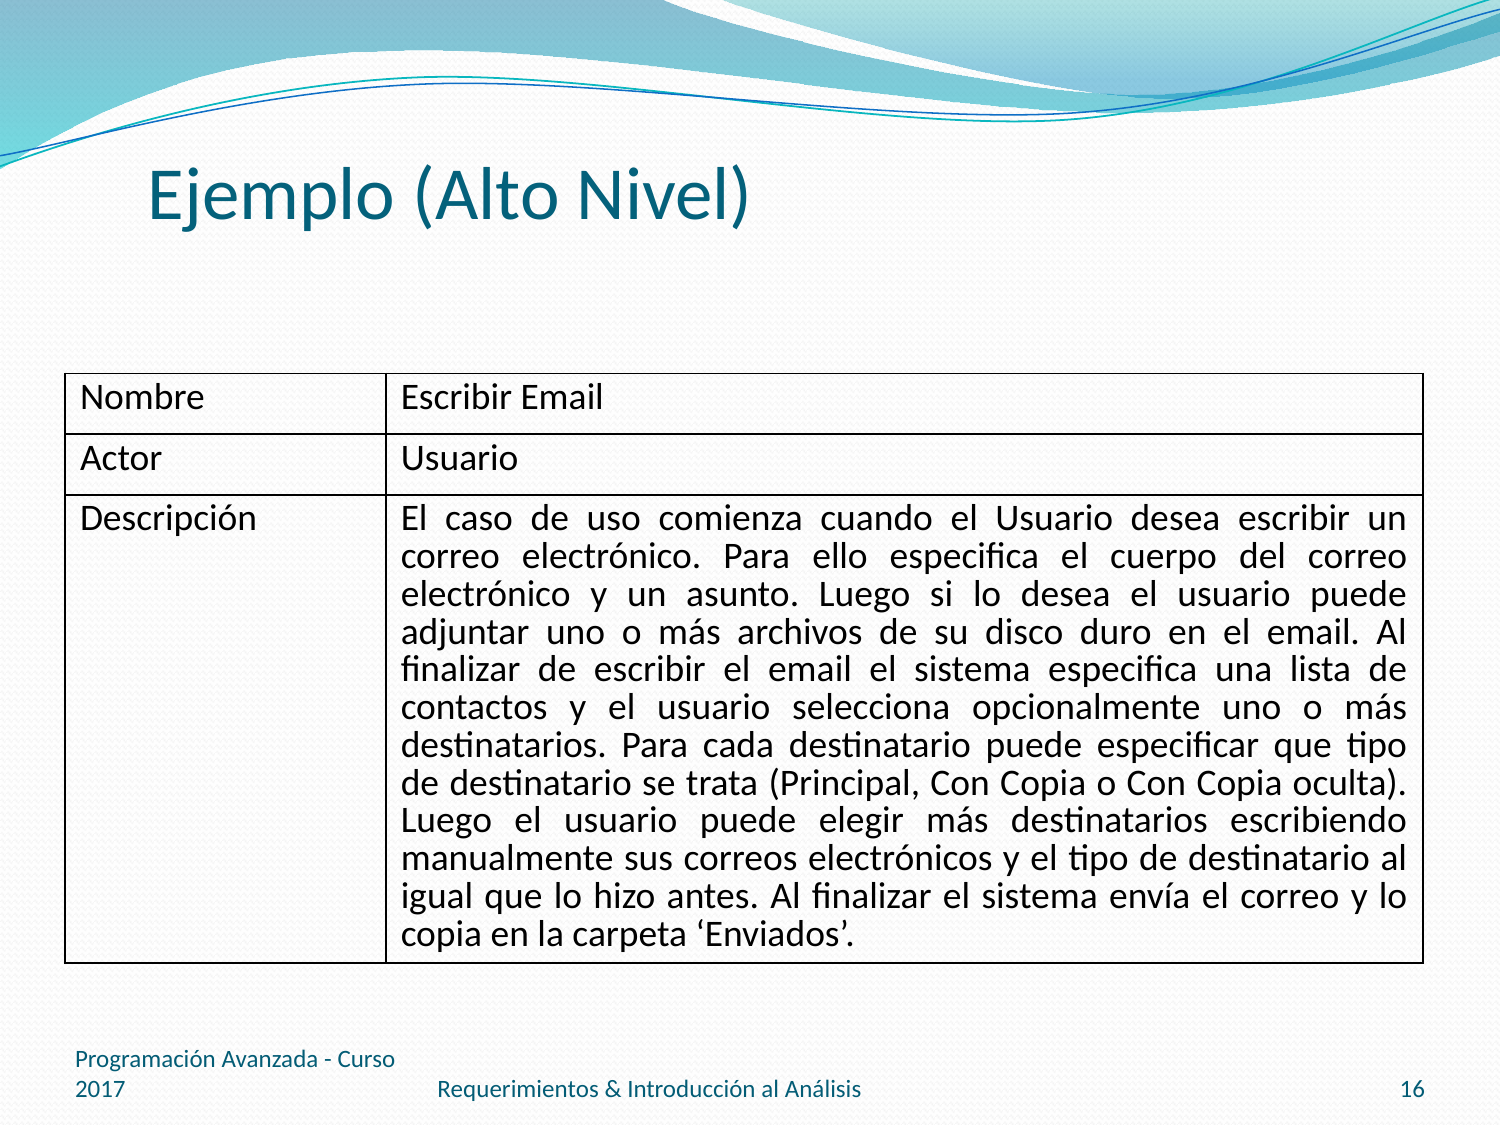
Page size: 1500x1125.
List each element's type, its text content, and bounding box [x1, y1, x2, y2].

table_cell Actor [66, 435, 385, 494]
table_header Escribir Email [387, 374, 1422, 433]
title Ejemplo (Alto Nivel) [147, 125, 1369, 235]
table_cell Descripción [66, 496, 385, 962]
footer Requerimientos & Introducción al Análisis [437, 1042, 988, 1103]
table_header Nombre [66, 374, 385, 433]
table_cell El caso de uso comienza cuando el Usuario desea escribir un correo electrónico. Para ello especifica el cuerpo del correo electrónico y un asunto. Luego si lo desea el usuario puede adjuntar uno o más archivos de su disco duro en el email. Al finalizar de escribir el email el sistema especifica una lista de contactos y el usuario selecciona opcionalmente uno o más destinatarios. Para cada destinatario puede especificar que tipo de destinatario se trata (Principal, Con Copia o Con Copia oculta). Luego el usuario puede elegir más destinatarios escribiendo manualmente sus correos electrónicos y el tipo de destinatario al igual que lo hizo antes. Al finalizar el sistema envía el correo y lo copia en la carpeta ‘Enviados’. [387, 496, 1422, 962]
table_cell Usuario [387, 435, 1422, 494]
slide_number Programación Avanzada - Curso 2017 [75, 1042, 425, 1103]
slide_number 16 [1299, 1042, 1425, 1103]
